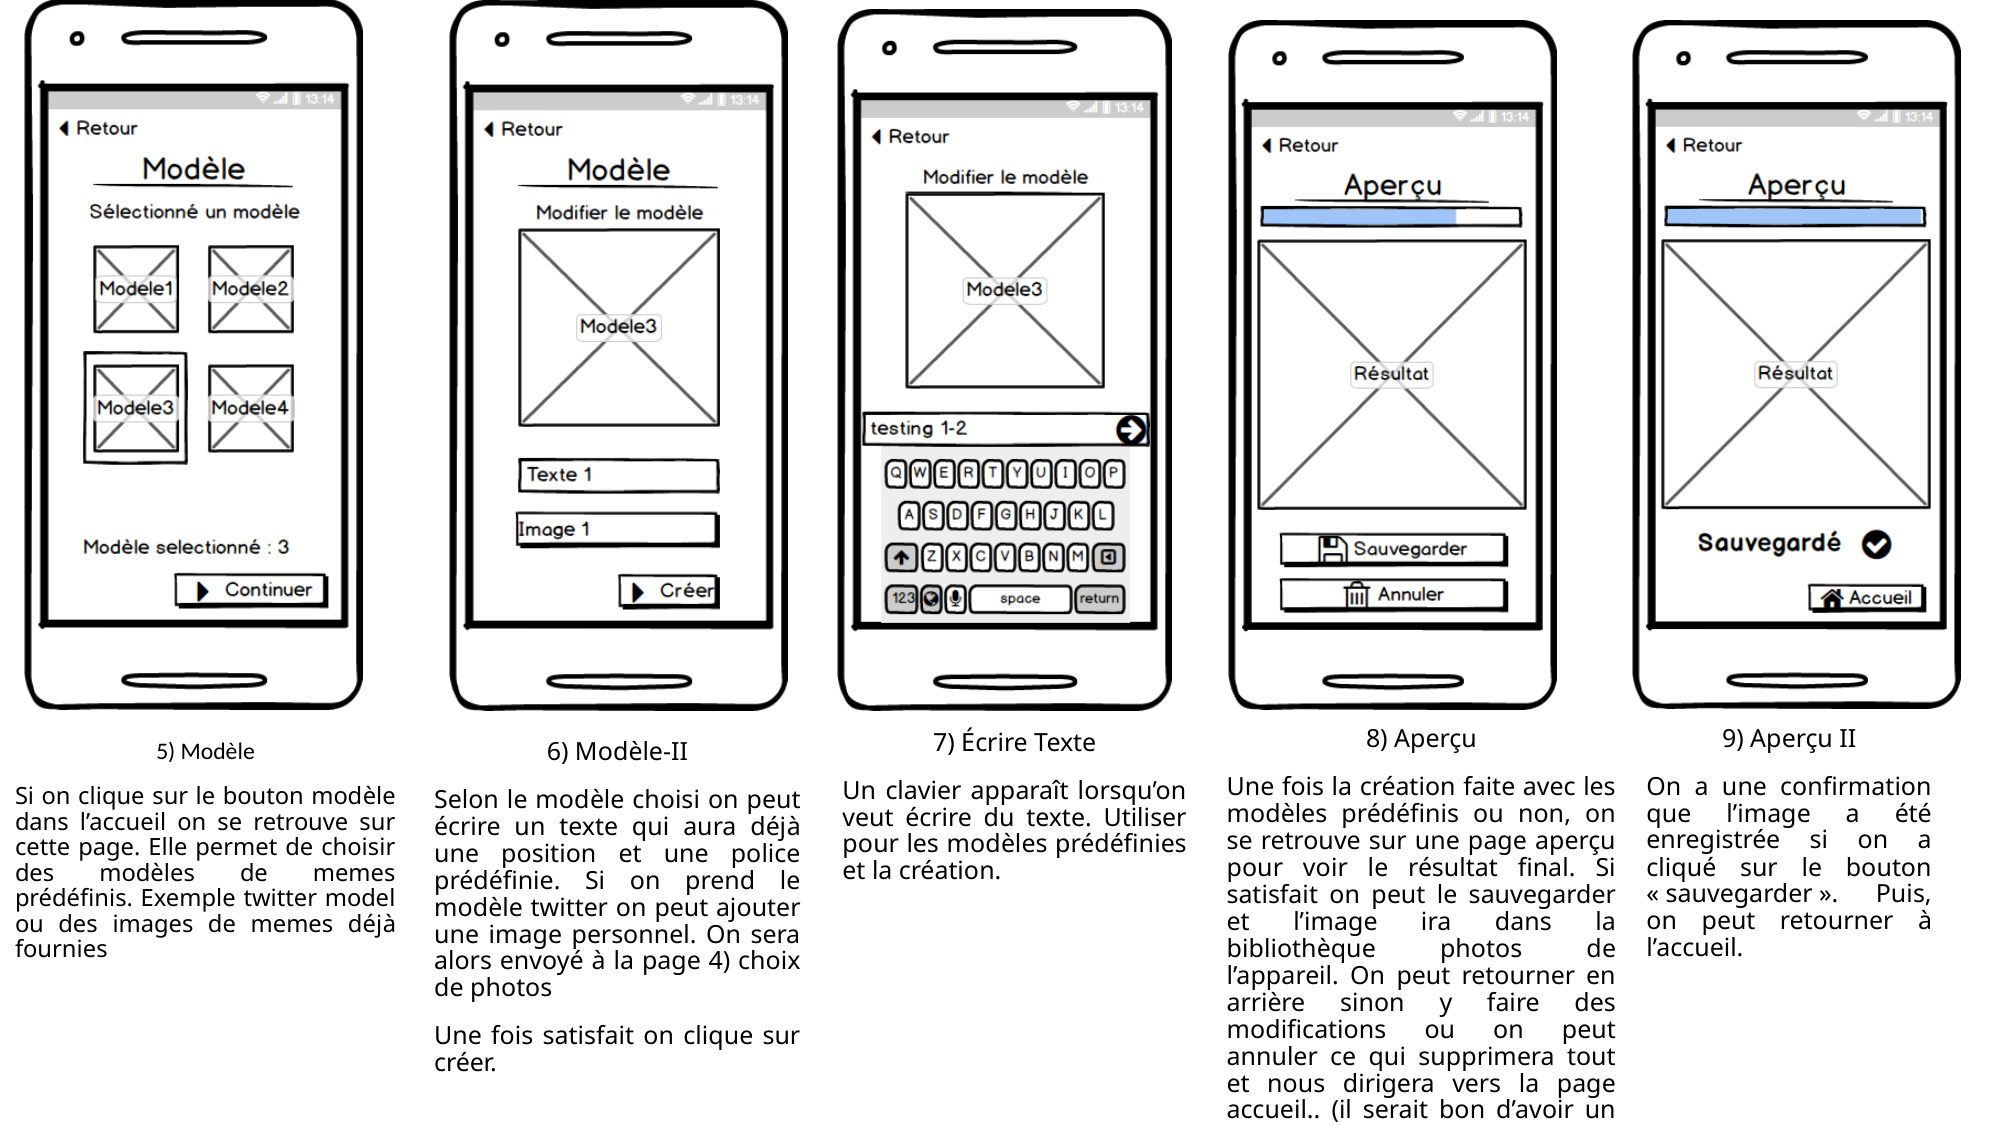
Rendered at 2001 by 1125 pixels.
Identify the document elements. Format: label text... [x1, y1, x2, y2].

picture [1227, 20, 1557, 710]
text_box 9) Aperçu II On a une confirmation que l’image a été enregistrée si on a cliqué sur le bouton « sauvegarder ». Puis, on peut retourner à l’accueil. [1631, 718, 1948, 971]
picture [448, 0, 788, 711]
text_box 8) Aperçu Une fois la création faite avec les modèles prédéfinis ou non, on se retrouve sur une page aperçu pour voir le résultat final. Si satisfait on peut le sauvegarder et l’image ira dans la bibliothèque photos de l’appareil. On peut retourner en arrière sinon y faire des modifications ou on peut annuler ce qui supprimera tout et nous dirigera vers la page accueil.. (il serait bon d’avoir un message d’alerte avant de supprimer le travail). [1211, 718, 1632, 1125]
text_box 6) Modèle-II Selon le modèle choisi on peut écrire un texte qui aura déjà une position et une police prédéfinie. Si on prend le modèle twitter on peut ajouter une image personnel. On sera alors envoyé à la page 4) choix de photos Une fois satisfait on clique sur créer. [419, 731, 816, 1075]
picture [1631, 20, 1961, 709]
picture [836, 9, 1172, 711]
text_box 7) Écrire Texte Un clavier apparaît lorsqu’on veut écrire du texte. Utiliser pour les modèles prédéfinies et la création. [827, 722, 1202, 925]
picture [23, 0, 363, 710]
text_box 5) Modèle Si on clique sur le bouton modèle dans l’accueil on se retrouve sur cette page. Elle permet de choisir des modèles de memes prédéfinis. Exemple twitter model ou des images de memes déjà fournies [0, 731, 412, 973]
